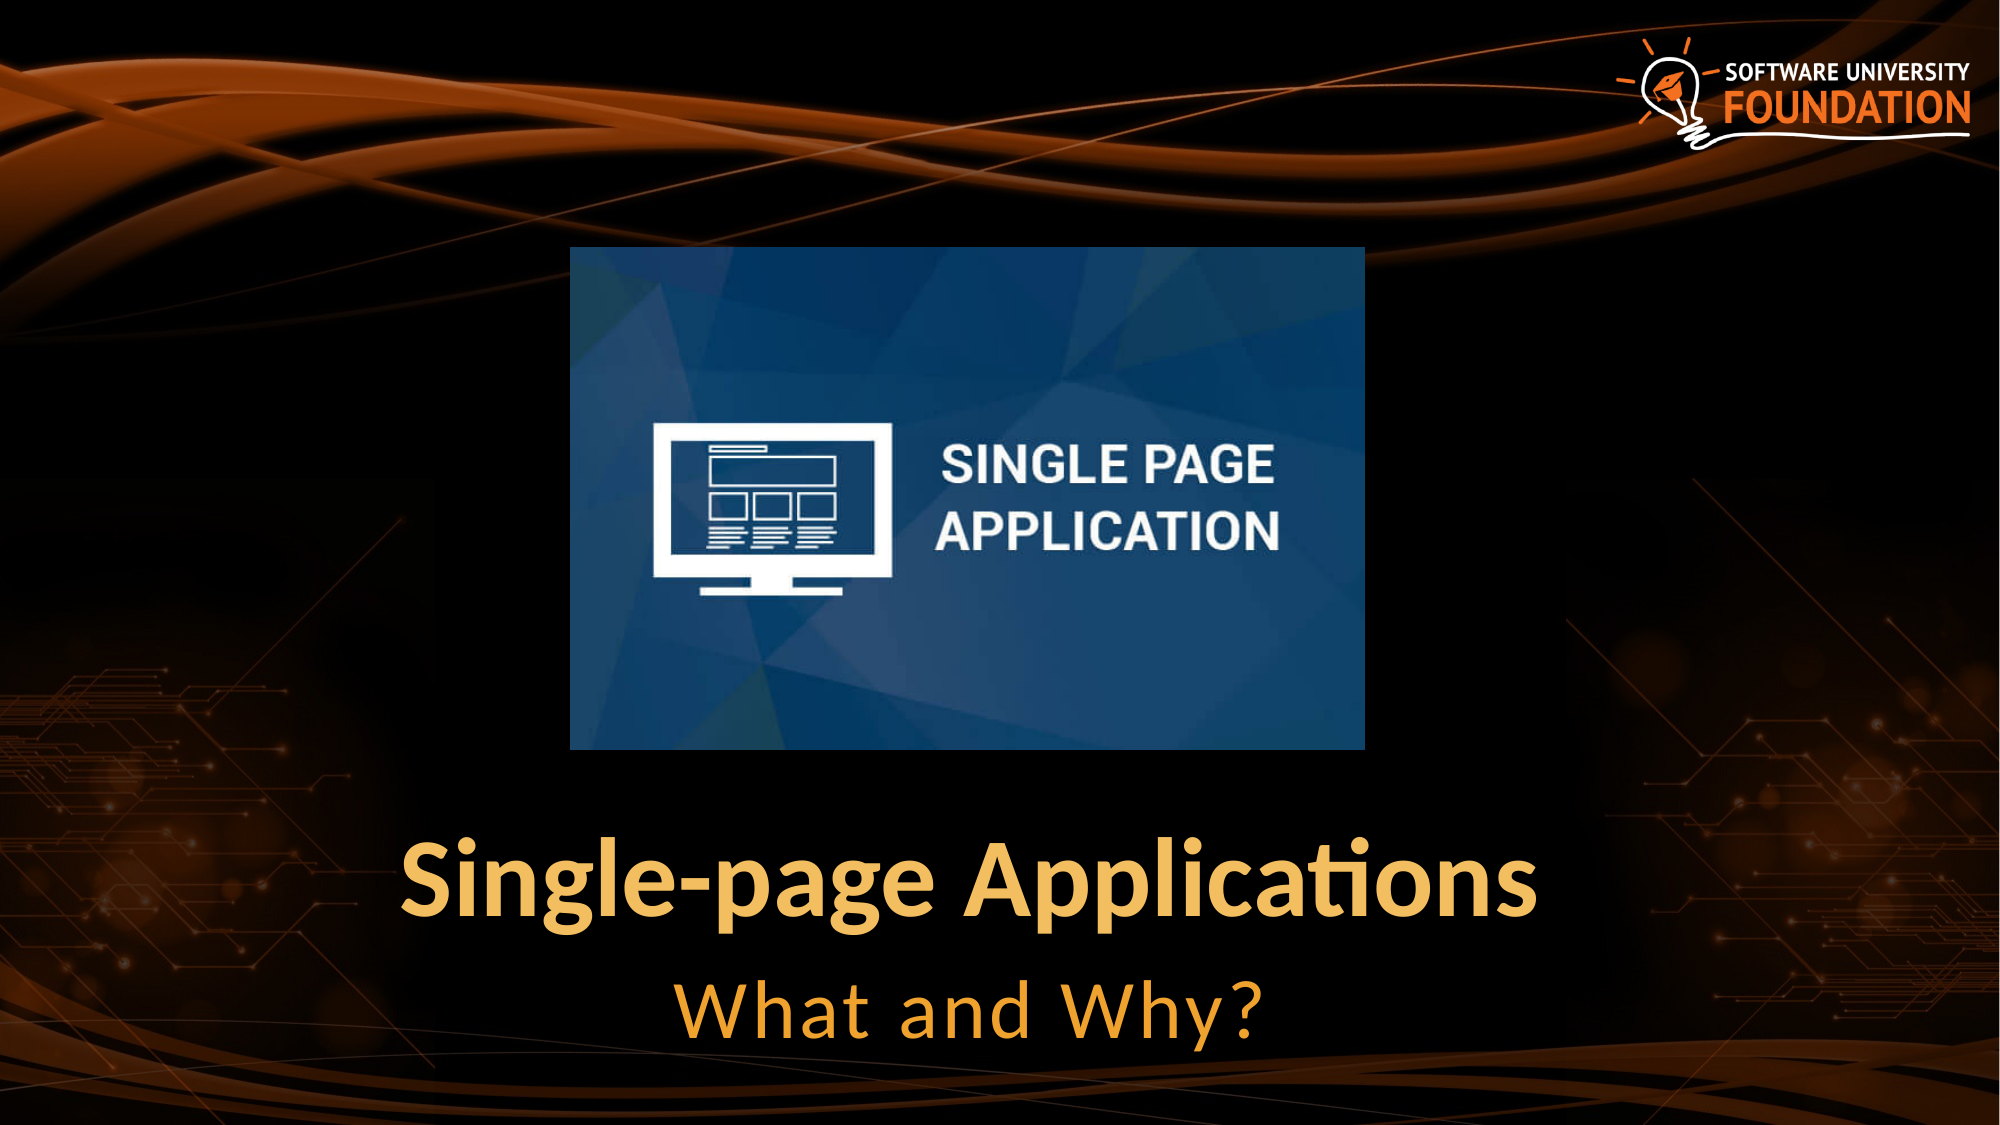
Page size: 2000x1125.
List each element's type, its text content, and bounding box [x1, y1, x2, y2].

title Single-page Applications [237, 812, 1704, 944]
picture [0, 0, 2000, 1125]
subtitle What and Why? [237, 944, 1704, 1062]
